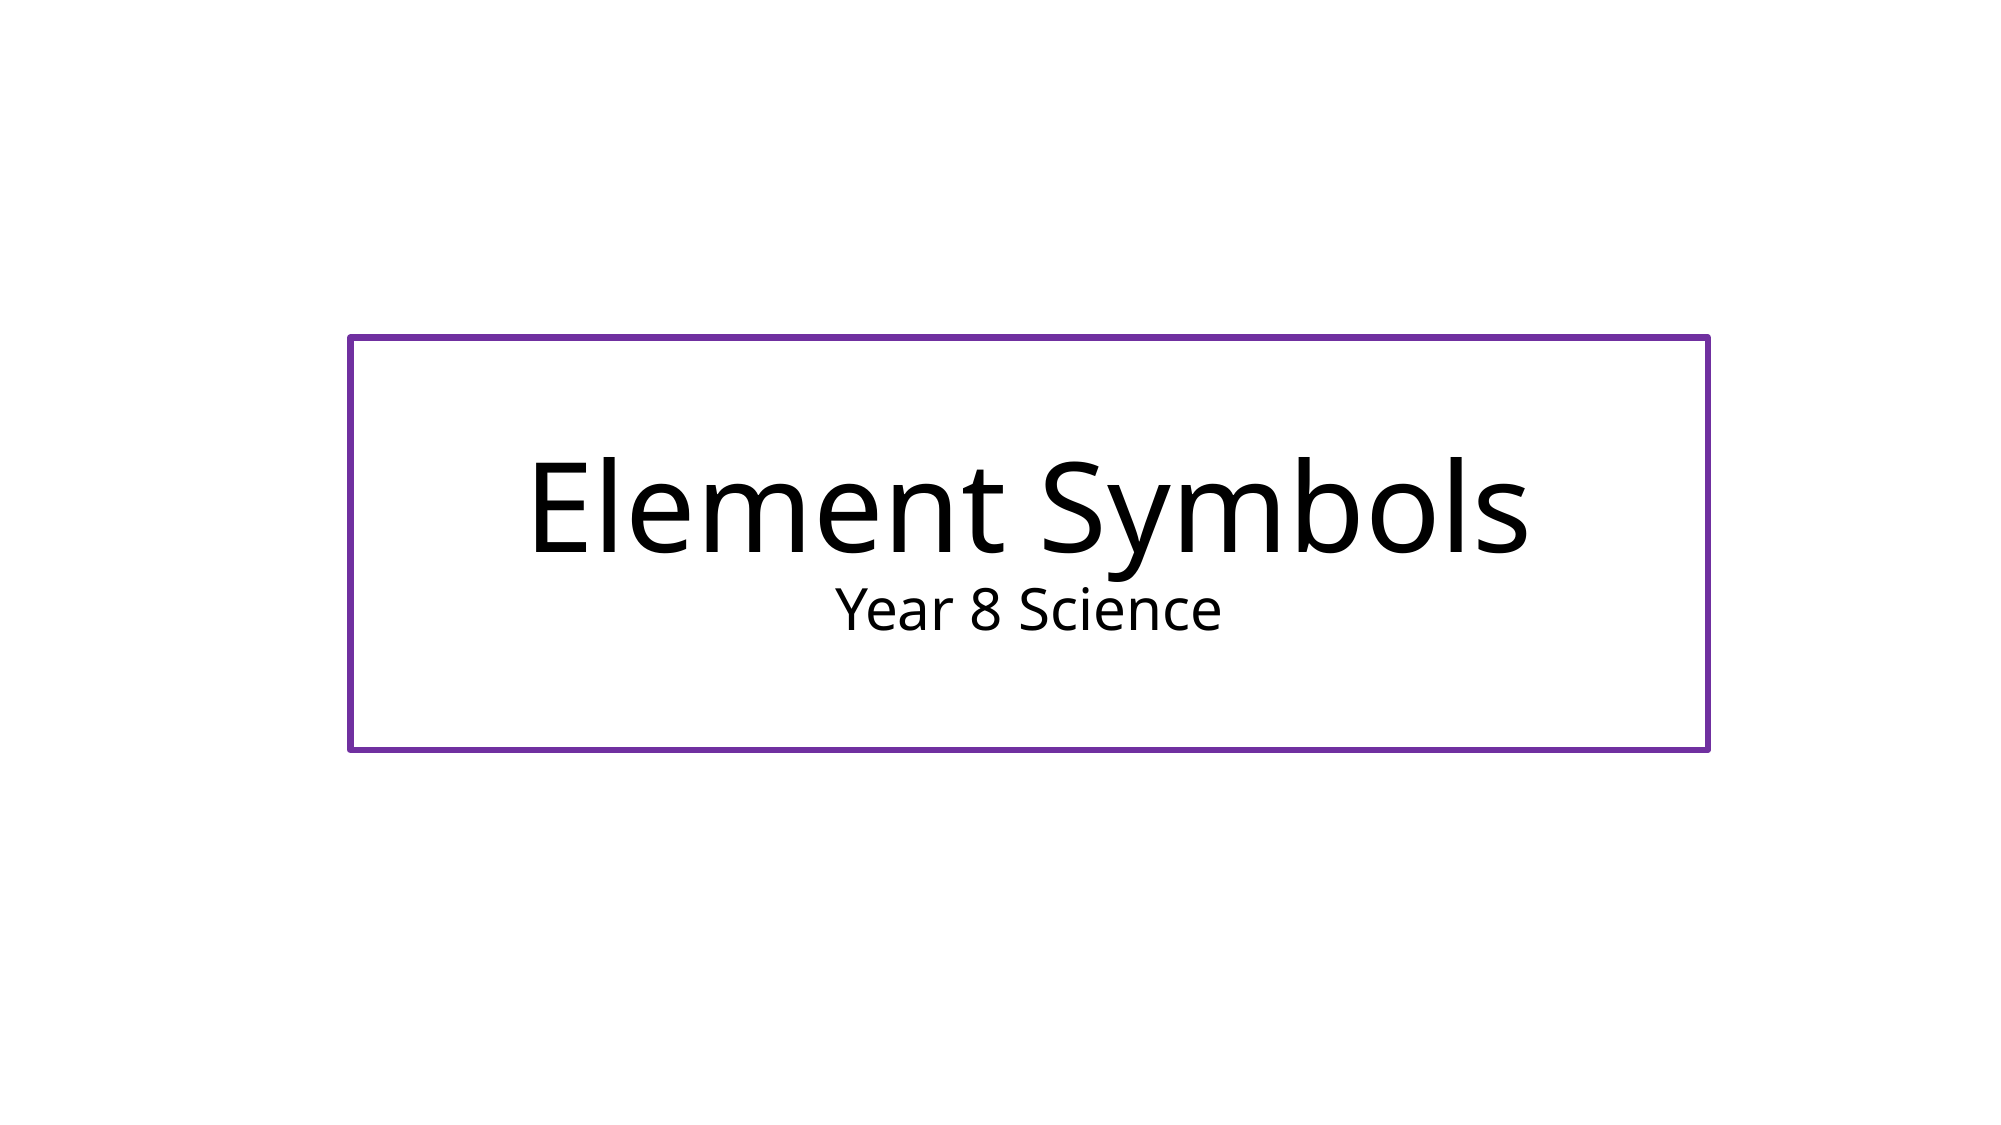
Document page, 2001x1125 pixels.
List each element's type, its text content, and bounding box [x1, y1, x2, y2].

title Element Symbols Year 8 Science [350, 337, 1708, 750]
